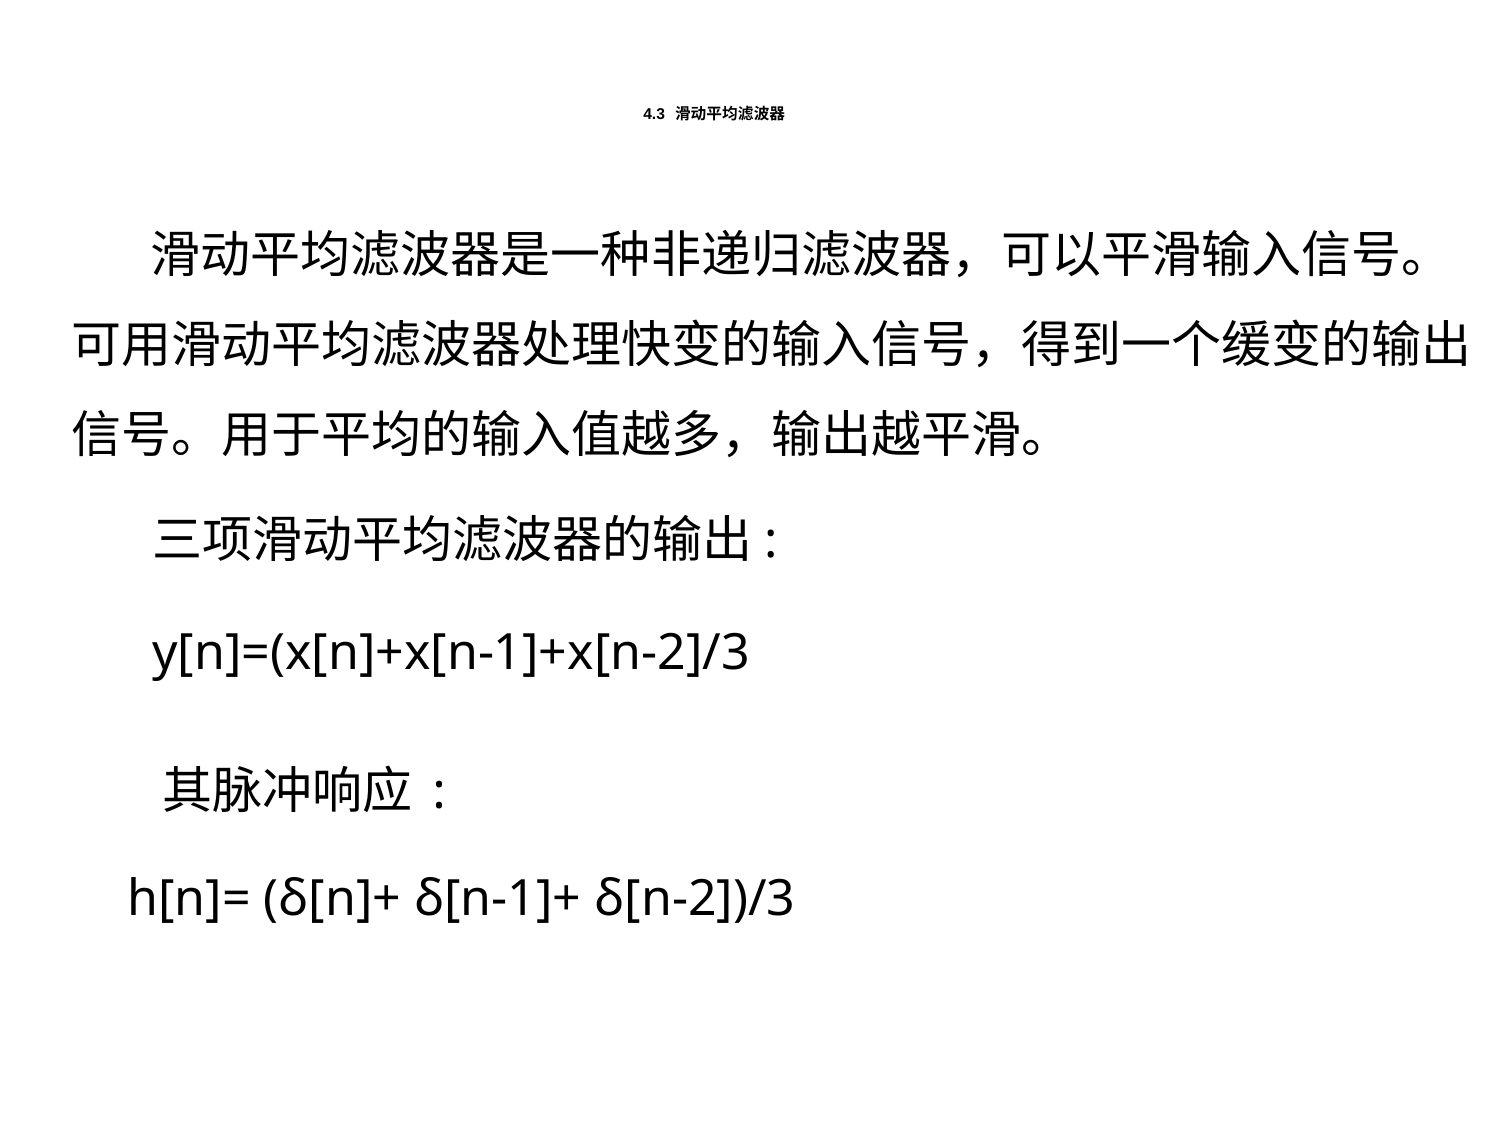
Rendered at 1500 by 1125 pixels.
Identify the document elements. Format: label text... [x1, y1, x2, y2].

list 滑动平均滤波器是一种非递归滤波器，可以平滑输入信号。可用滑动平均滤波器处理快变的输入信号，得到一个缓变的输出信号。用于平均的输入值越多，输出越平滑。 [0, 184, 1500, 960]
text_box 其脉冲响应: [147, 751, 673, 827]
text_box y[n]=(x[n]+x[n-1]+x[n-2]/3 [125, 612, 1375, 688]
text_box h[n]= (δ[n]+ δ[n-1]+ δ[n-2])/3 [112, 857, 1413, 933]
text_box 三项滑动平均滤波器的输出: [137, 499, 1388, 575]
title 4.3 滑动平均滤波器 [76, 66, 1353, 151]
